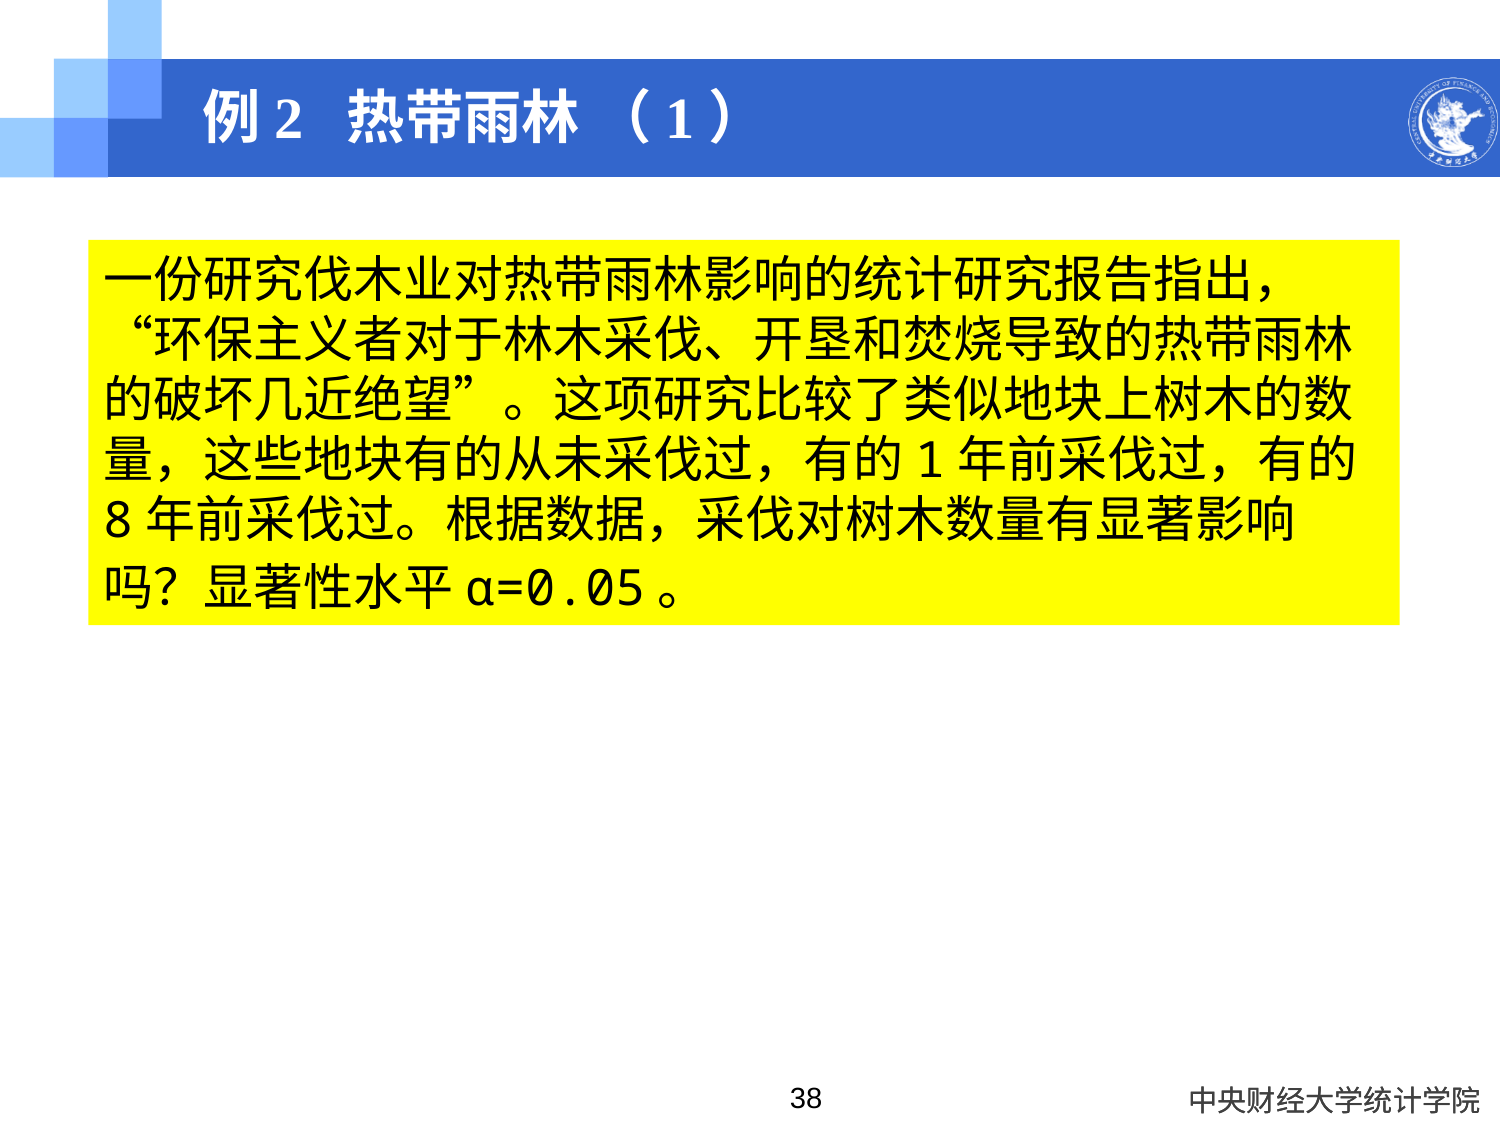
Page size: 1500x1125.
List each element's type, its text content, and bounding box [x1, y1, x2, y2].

picture [1408, 77, 1498, 167]
title 例2 热带雨林 （1） [187, 74, 1401, 156]
list [74, 201, 1426, 1063]
text_box 一份研究伐木业对热带雨林影响的统计研究报告指出，“环保主义者对于林木采伐、开垦和焚烧导致的热带雨林的破坏几近绝望”。这项研究比较了类似地块上树木的数量，这些地块有的从未采伐过，有的1年前采伐过，有的8年前采伐过。根据数据，采伐对树木数量有显著影响吗？显著性水平α=0.05。 [88, 239, 1400, 626]
slide_number 38 [487, 1072, 838, 1125]
